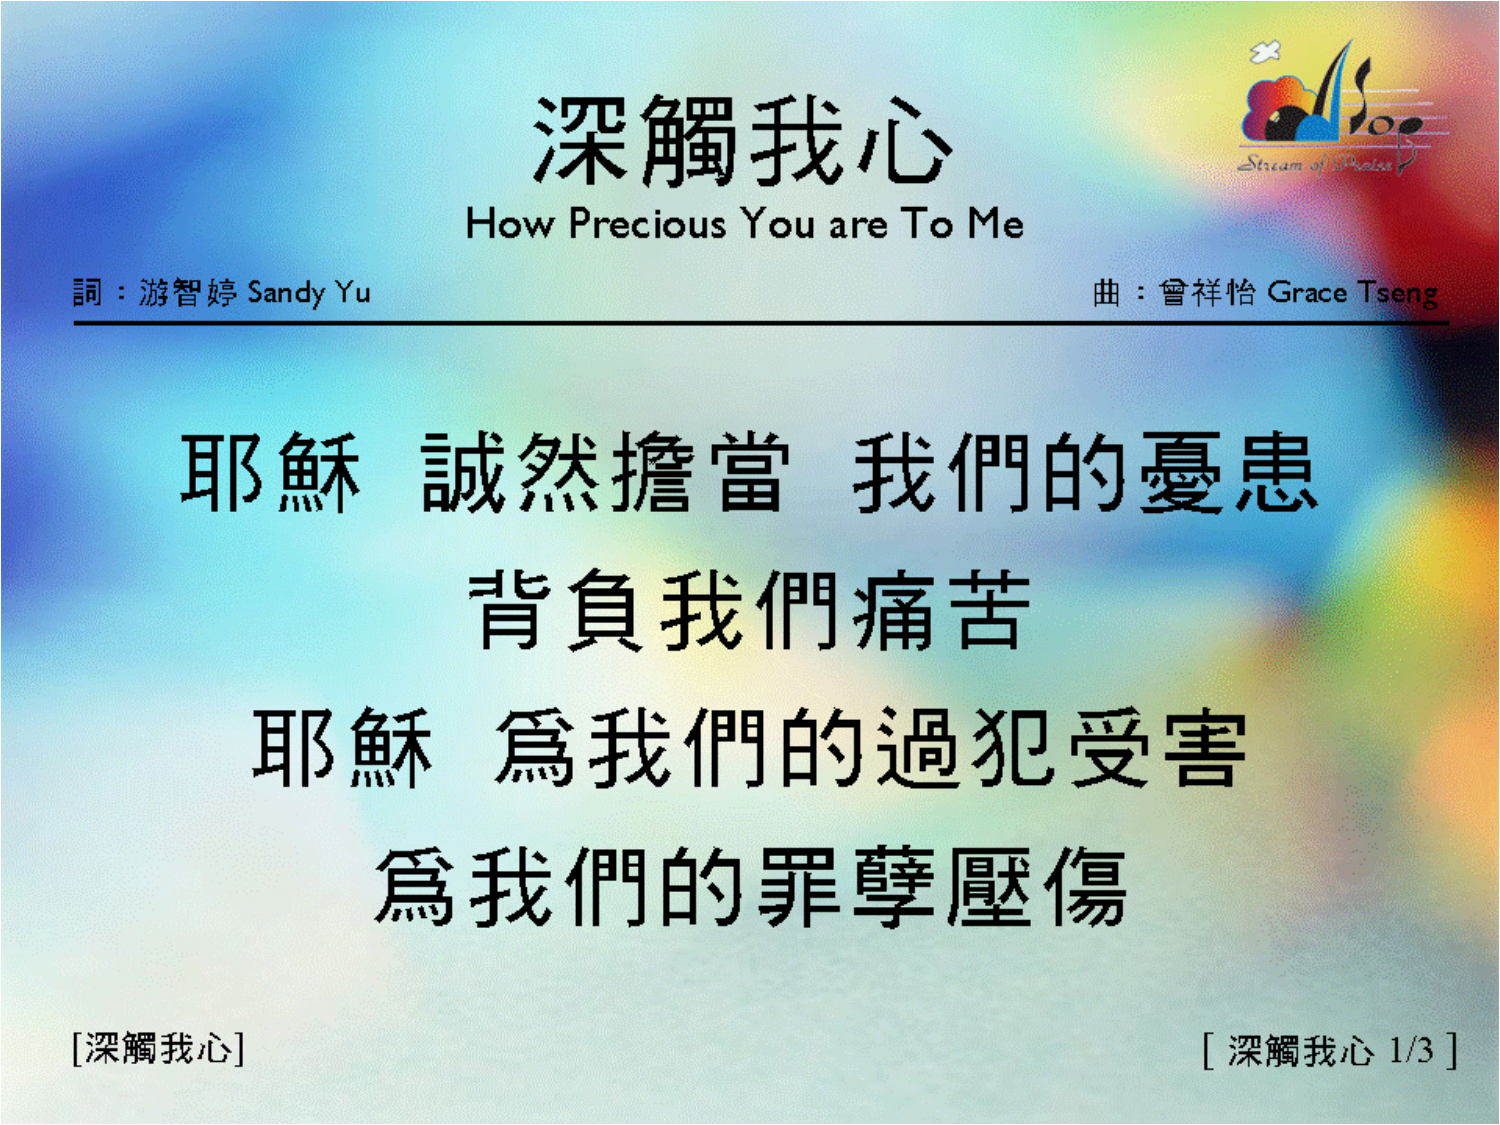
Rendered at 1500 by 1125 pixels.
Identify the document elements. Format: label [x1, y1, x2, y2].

text_box [0, 0, 1500, 1125]
